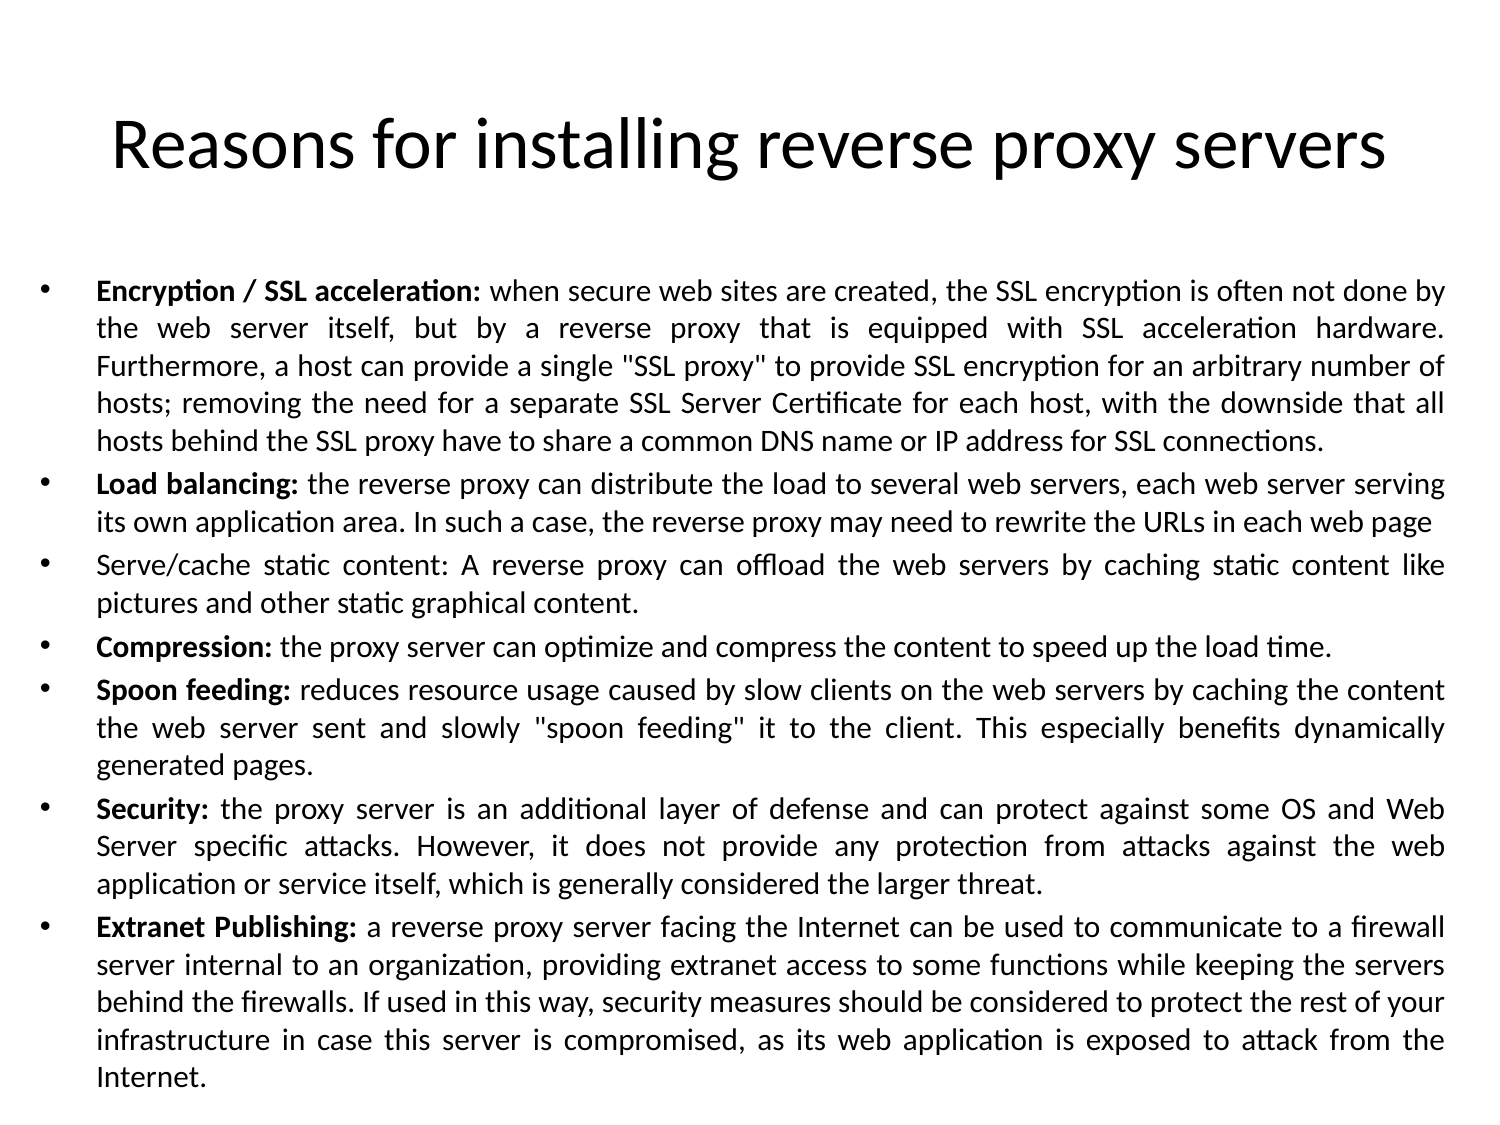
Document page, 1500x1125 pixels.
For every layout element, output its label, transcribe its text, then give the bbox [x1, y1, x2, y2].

list Encryption / SSL acceleration: when secure web sites are created, the SSL encryption is often not done by the web server itself, but by a reverse proxy that is equipped with SSL acceleration hardware. Furthermore, a host can provide a single "SSL proxy" to provide SSL encryption for an arbitrary number of hosts; removing the need for a separate SSL Server Certificate for each host, with the downside that all hosts behind the SSL proxy have to share a common DNS name or IP address for SSL connections. Load balancing: the reverse proxy can distribute the load to several web servers, each web server serving its own application area. In such a case, the reverse proxy may need to rewrite the URLs in each web page Serve/cache static content: A reverse proxy can offload the web servers by caching static content like pictures and other static graphical content. Compression: the proxy server can optimize and compress the content to speed up the load time. Spoon feeding: reduces resource usage caused by slow clients on the web servers by caching the content the web server sent and slowly "spoon feeding" it to the client. This especially benefits dynamically generated pages. Security: the proxy server is an additional layer of defense and can protect against some OS and Web Server specific attacks. However, it does not provide any protection from attacks against the web application or service itself, which is generally considered the larger threat. Extranet Publishing: a reverse proxy server facing the Internet can be used to communicate to a firewall server internal to an organization, providing extranet access to some functions while keeping the servers behind the firewalls. If used in this way, security measures should be considered to protect the rest of your infrastructure in case this server is compromised, as its web application is exposed to attack from the Internet. [24, 262, 1463, 1100]
title Reasons for installing reverse proxy servers [75, 45, 1425, 233]
